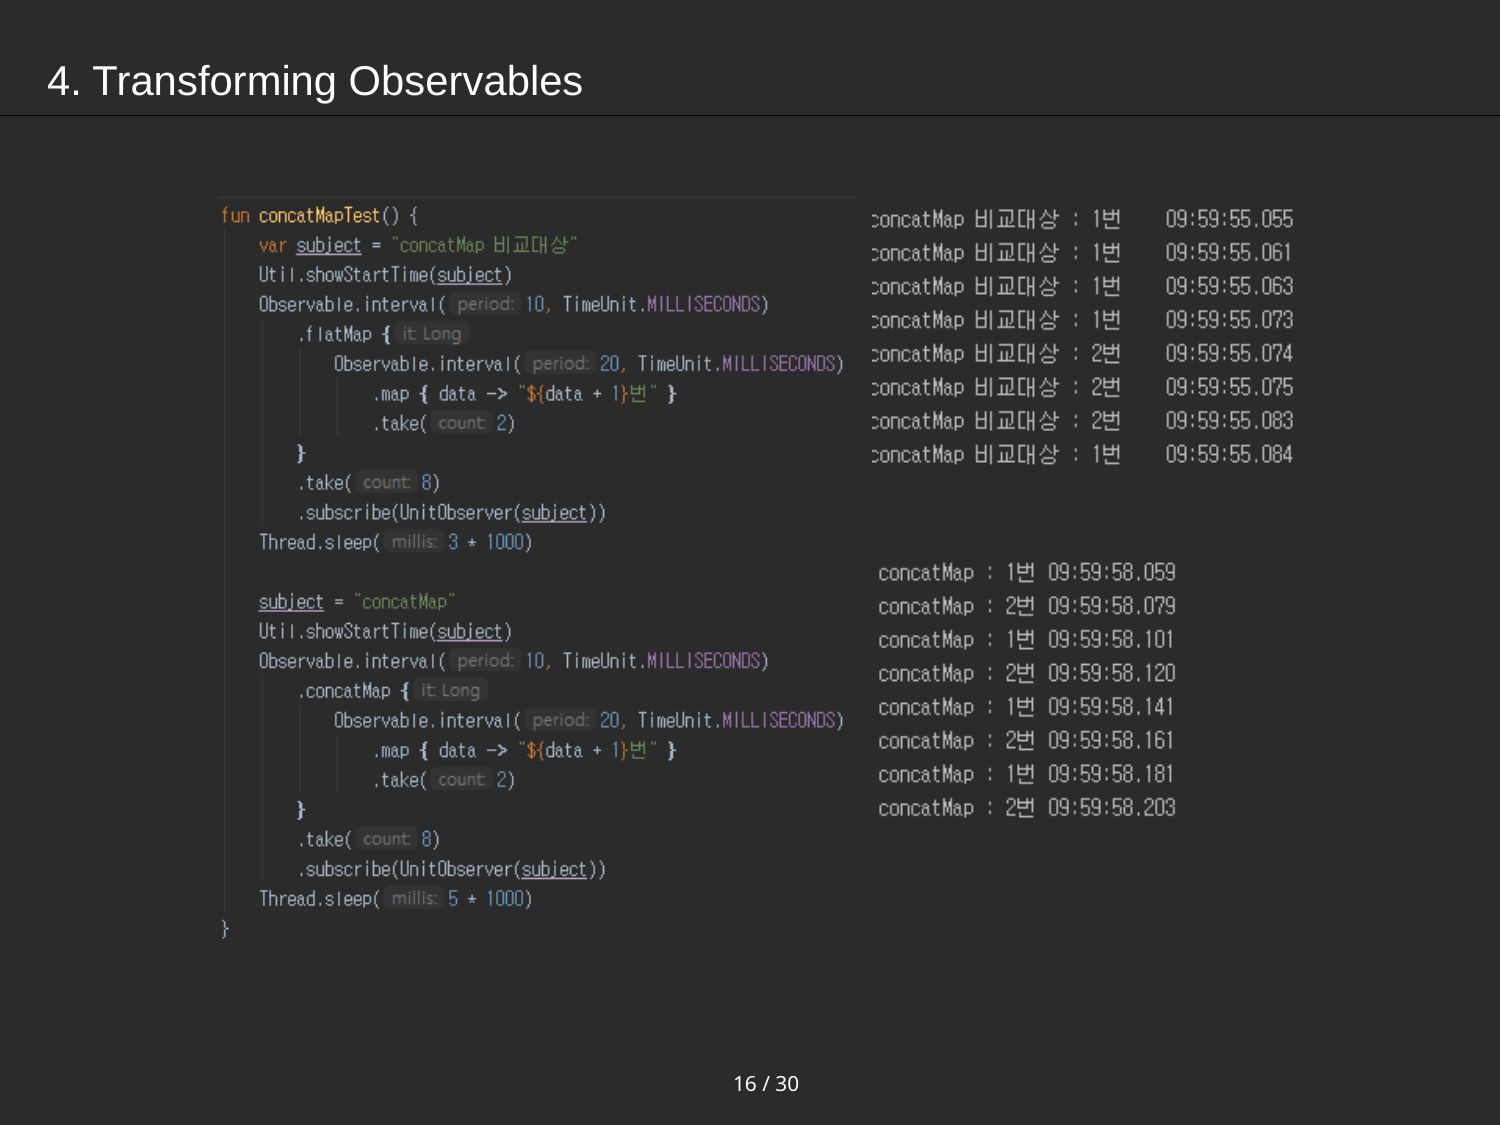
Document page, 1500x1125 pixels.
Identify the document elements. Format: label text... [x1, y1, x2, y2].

text_box 4. Transforming Observables [47, 53, 1419, 104]
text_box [218, 195, 1307, 953]
